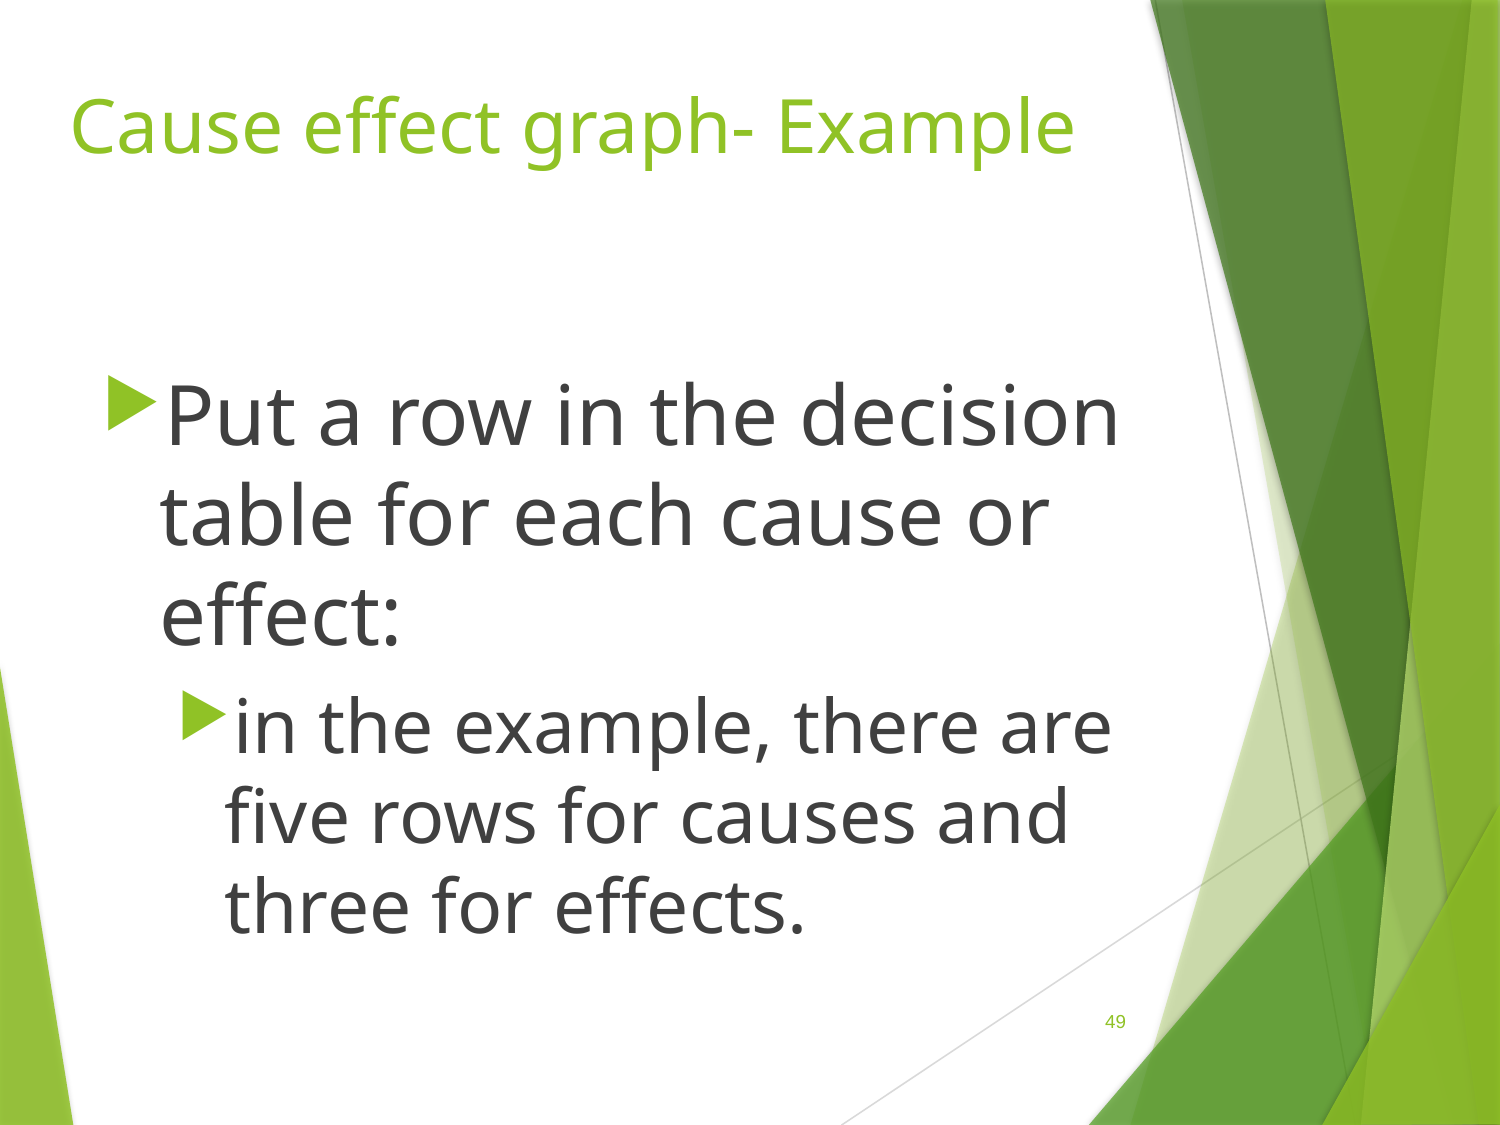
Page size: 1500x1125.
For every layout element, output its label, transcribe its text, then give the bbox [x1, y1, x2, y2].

list Put a row in the decision table for each cause or effect: in the example, there are five rows for causes and three for effects. [99, 354, 1142, 992]
title Cause effect graph- Example [66, 29, 1342, 217]
slide_number 49 [1057, 992, 1142, 1051]
